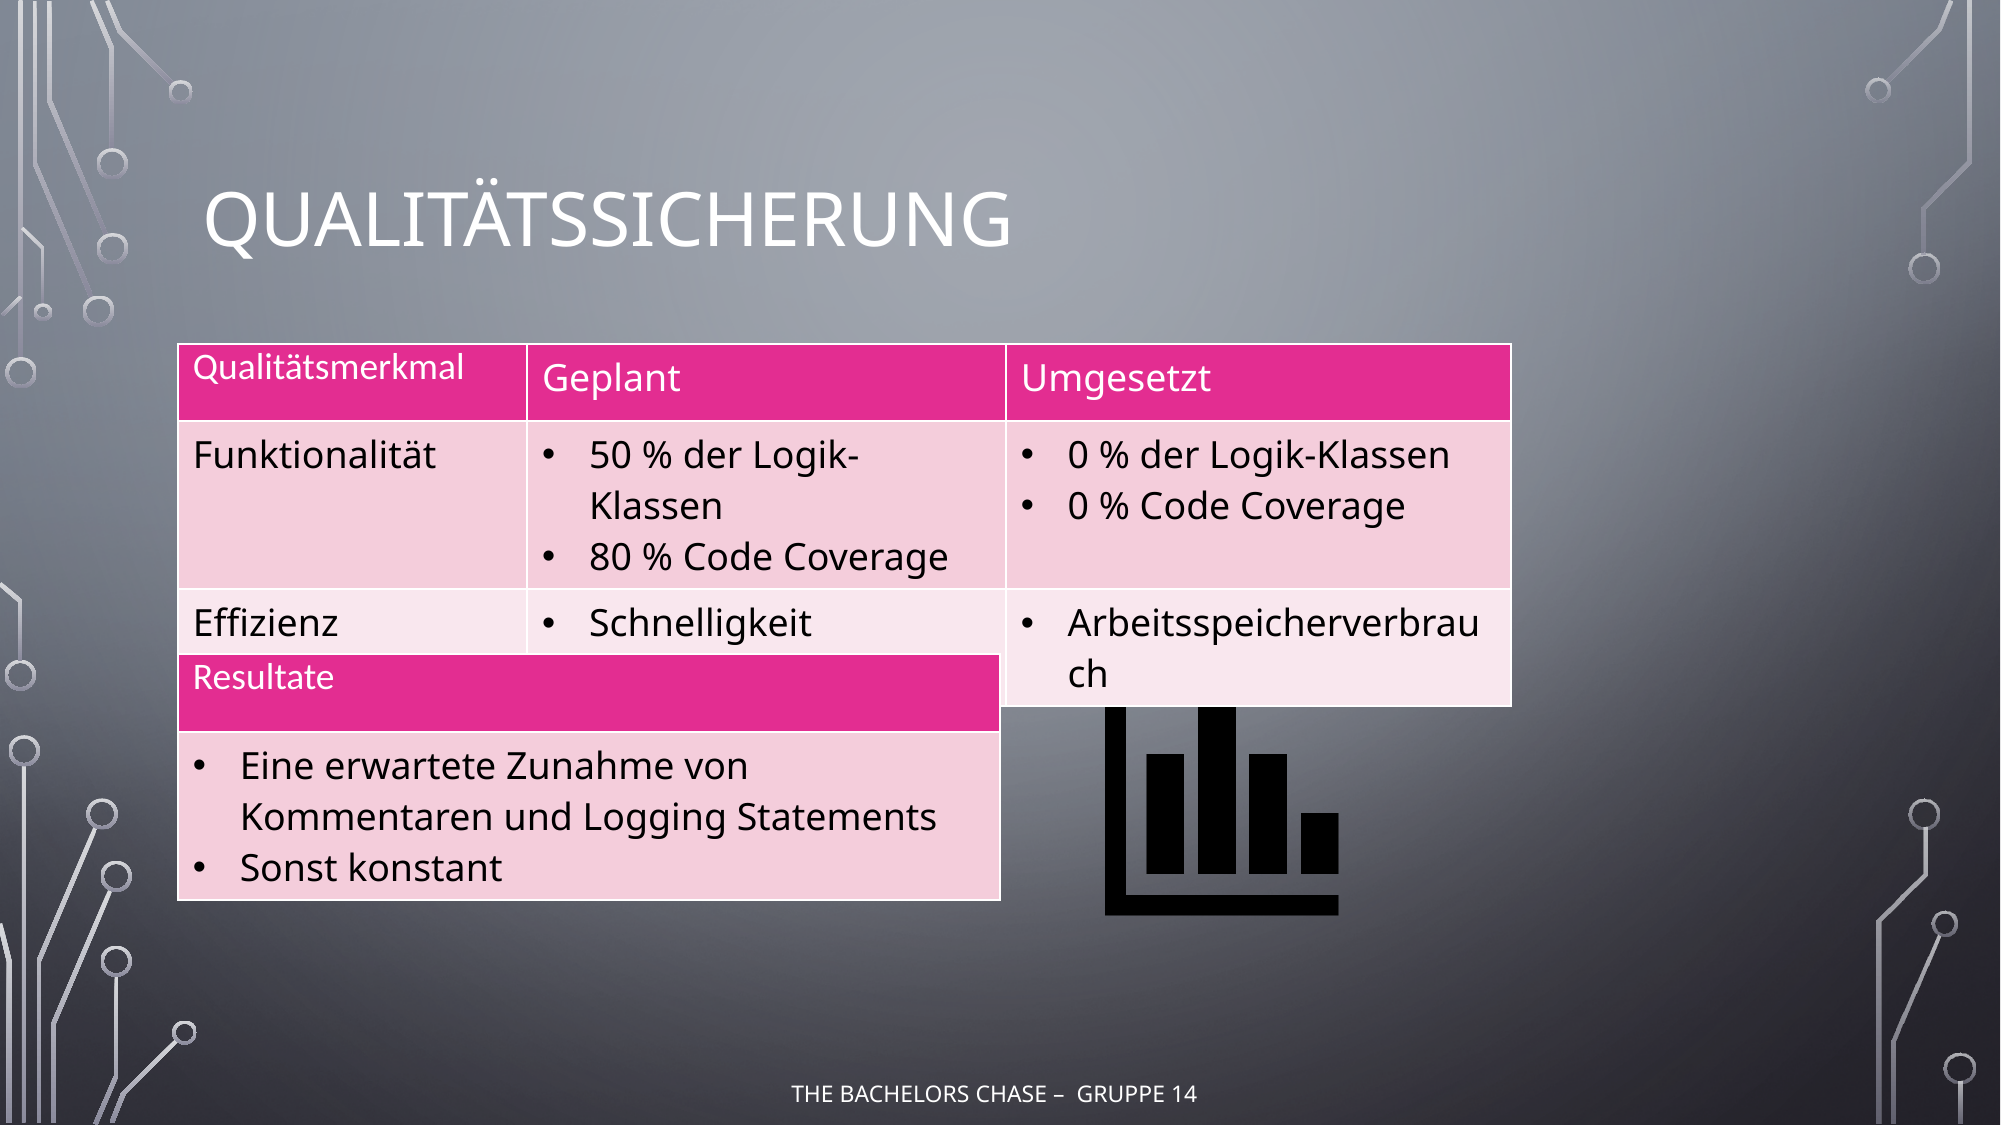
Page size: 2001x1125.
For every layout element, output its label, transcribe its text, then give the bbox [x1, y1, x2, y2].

picture [1056, 634, 1386, 963]
table_cell Funktionalität [179, 422, 526, 588]
table_cell Effizienz [179, 590, 526, 653]
table_cell 50 % der Logik-Klassen 80 % Code Coverage [528, 422, 1005, 588]
table_cell Arbeitsspeicherverbrauch [1007, 590, 1510, 705]
table_header Qualitätsmerkmal [179, 345, 526, 420]
title qualitätssicherung [187, 101, 1813, 344]
table_header Umgesetzt [1007, 345, 1510, 420]
table_header Geplant [528, 345, 1005, 420]
footer The Bachelors Chase – Gruppe 14 [153, 1062, 1836, 1123]
table_cell Eine erwartete Zunahme von Kommentaren und Logging Statements Sonst konstant [179, 733, 999, 899]
table_cell Schnelligkeit [528, 590, 1005, 705]
table_cell 0 % der Logik-Klassen 0 % Code Coverage [1007, 422, 1510, 588]
table_header Resultate [179, 655, 999, 731]
